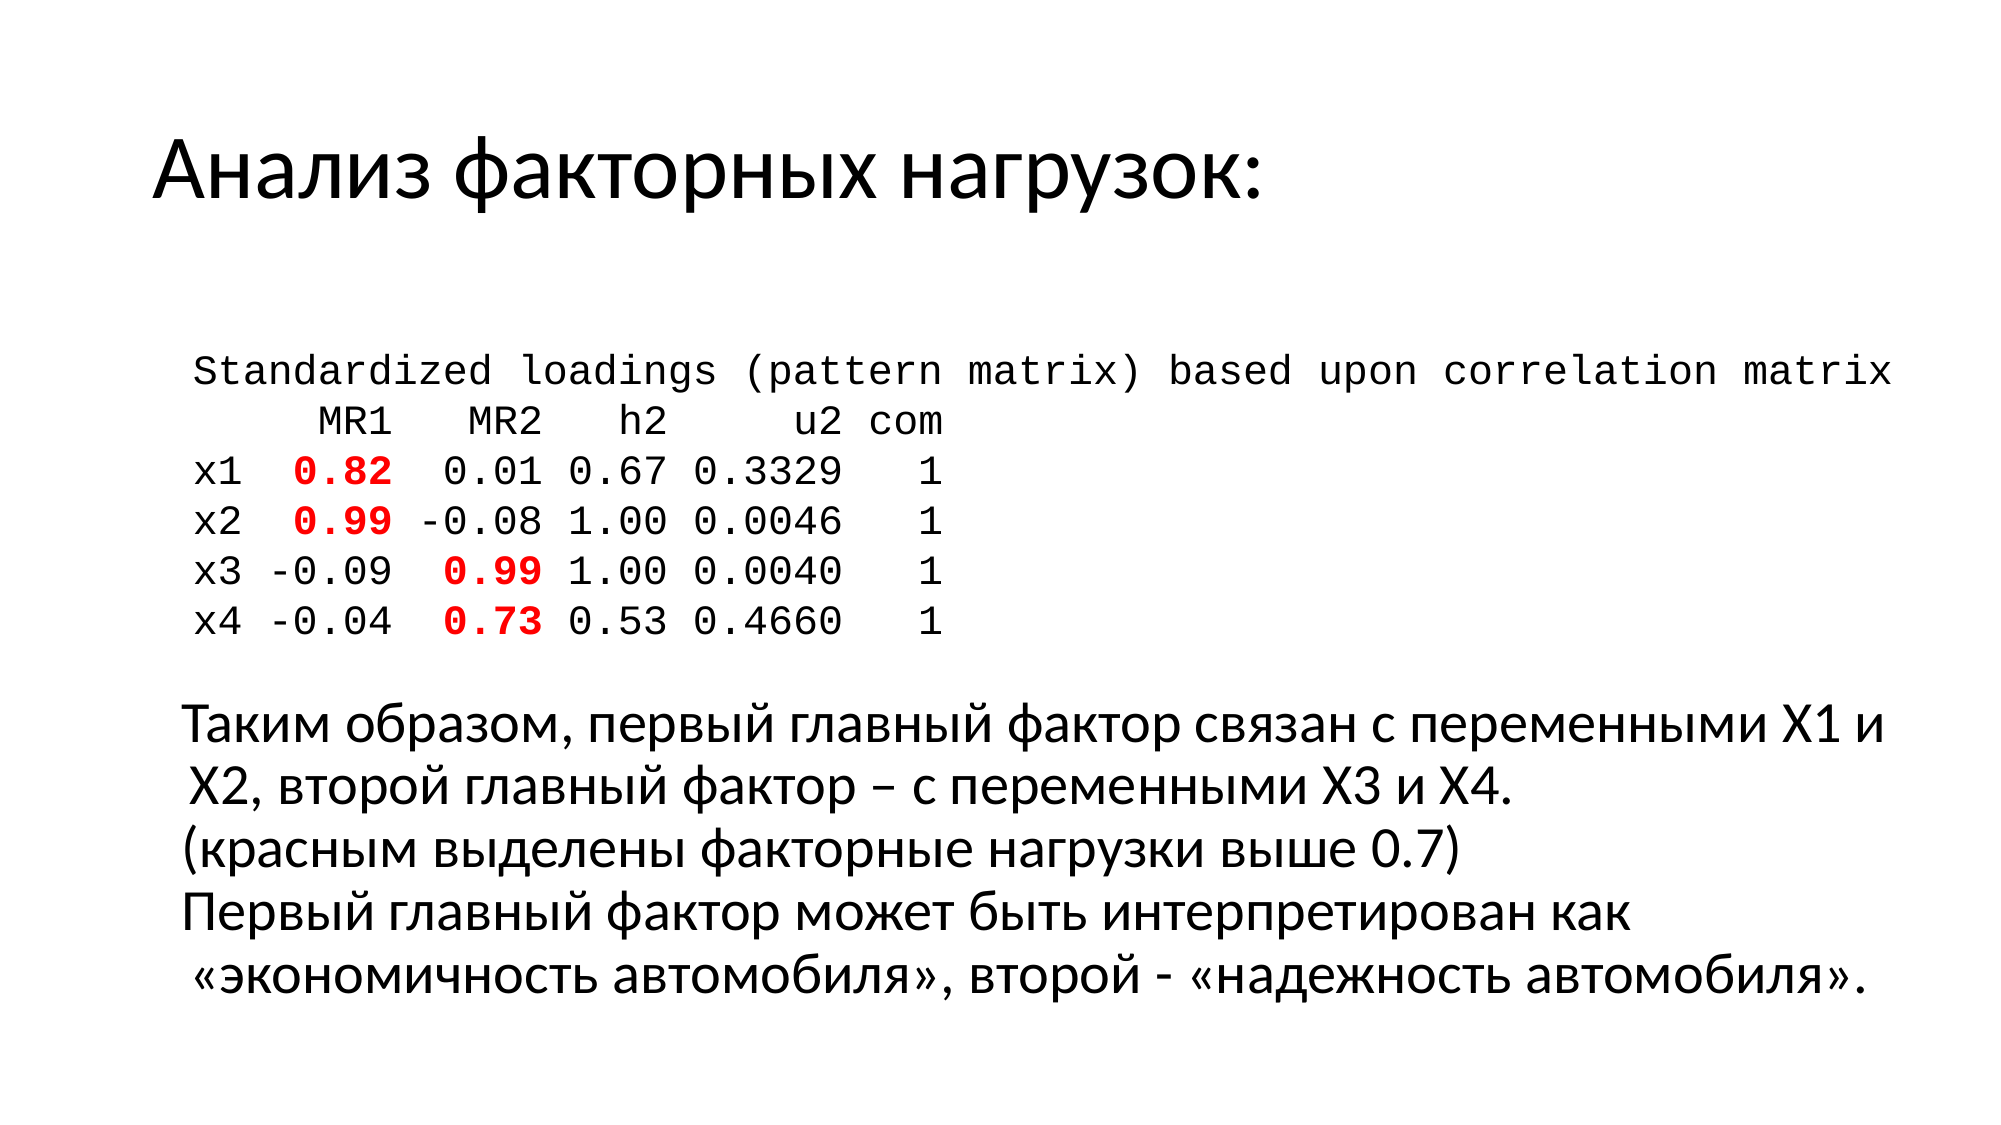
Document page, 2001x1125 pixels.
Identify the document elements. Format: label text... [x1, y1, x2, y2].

text_box Standardized loadings (pattern matrix) based upon correlation matrix MR1 MR2 h2 u2 com x1 0.82 0.01 0.67 0.3329 1 x2 0.99 -0.08 1.00 0.0046 1 x3 -0.09 0.99 1.00 0.0040 1 x4 -0.04 0.73 0.53 0.4660 1 [178, 335, 1956, 651]
list Таким образом, первый главный фактор связан с переменными Х1 и Х2, второй главный фактор – с переменными Х3 и Х4. (красным выделены факторные нагрузки выше 0.7) Первый главный фактор может быть интерпретирован как «экономичность автомобиля», второй - «надежность автомобиля». [137, 299, 1904, 1014]
title Анализ факторных нагрузок: [137, 59, 1863, 278]
